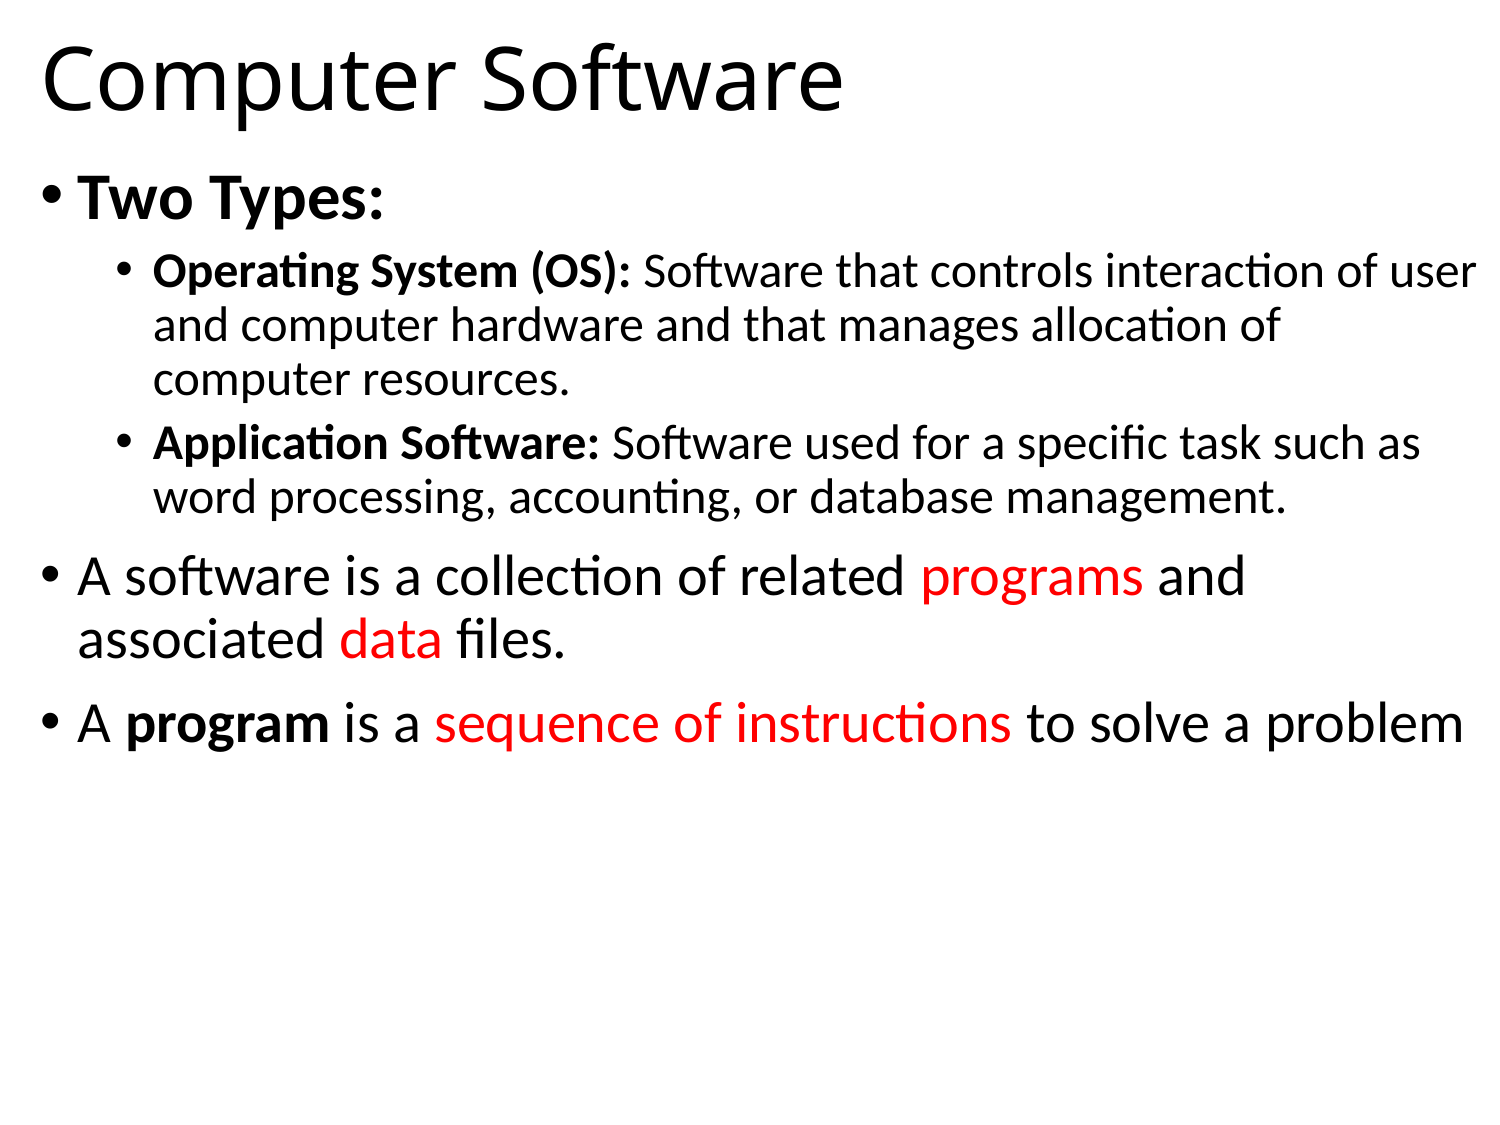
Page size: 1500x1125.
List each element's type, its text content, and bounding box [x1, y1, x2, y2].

title Computer Software [25, 26, 1469, 138]
list Two Types: Operating System (OS): Software that controls interaction of user and computer hardware and that manages allocation of computer resources. Application Software: Software used for a specific task such as word processing, accounting, or database management. A software is a collection of related programs and associated data files. A program is a sequence of instructions to solve a problem [25, 154, 1500, 1014]
